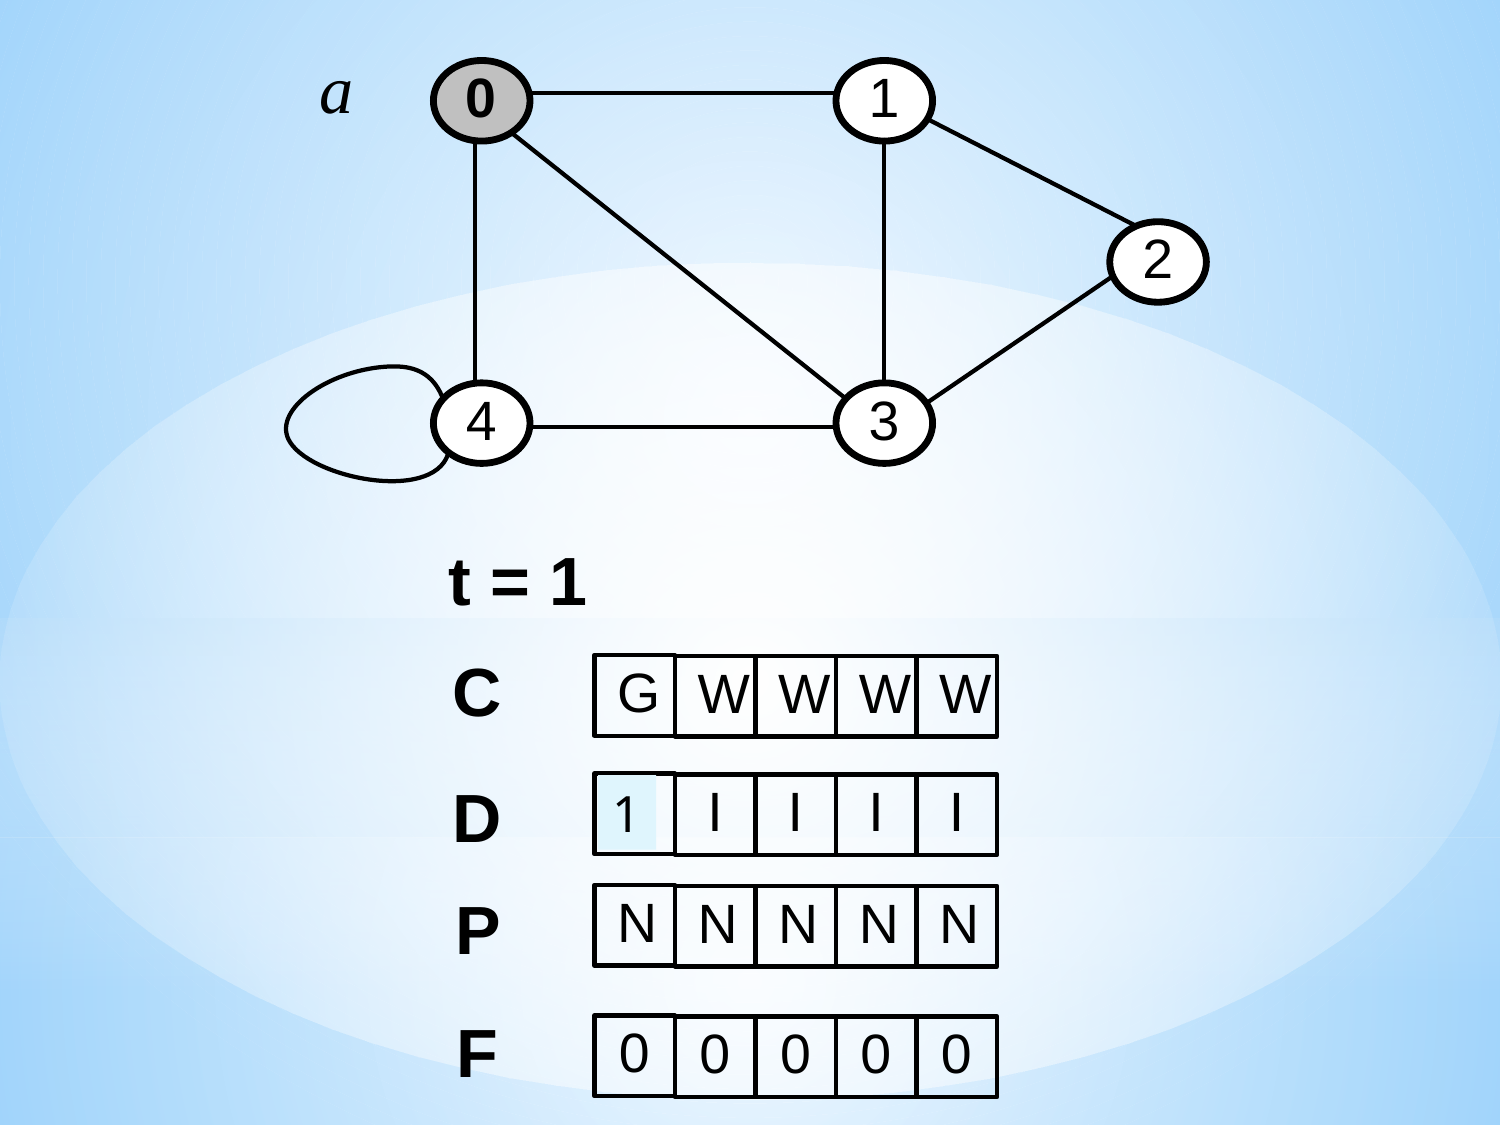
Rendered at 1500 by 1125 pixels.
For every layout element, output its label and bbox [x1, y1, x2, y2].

picture [277, 28, 1211, 1125]
